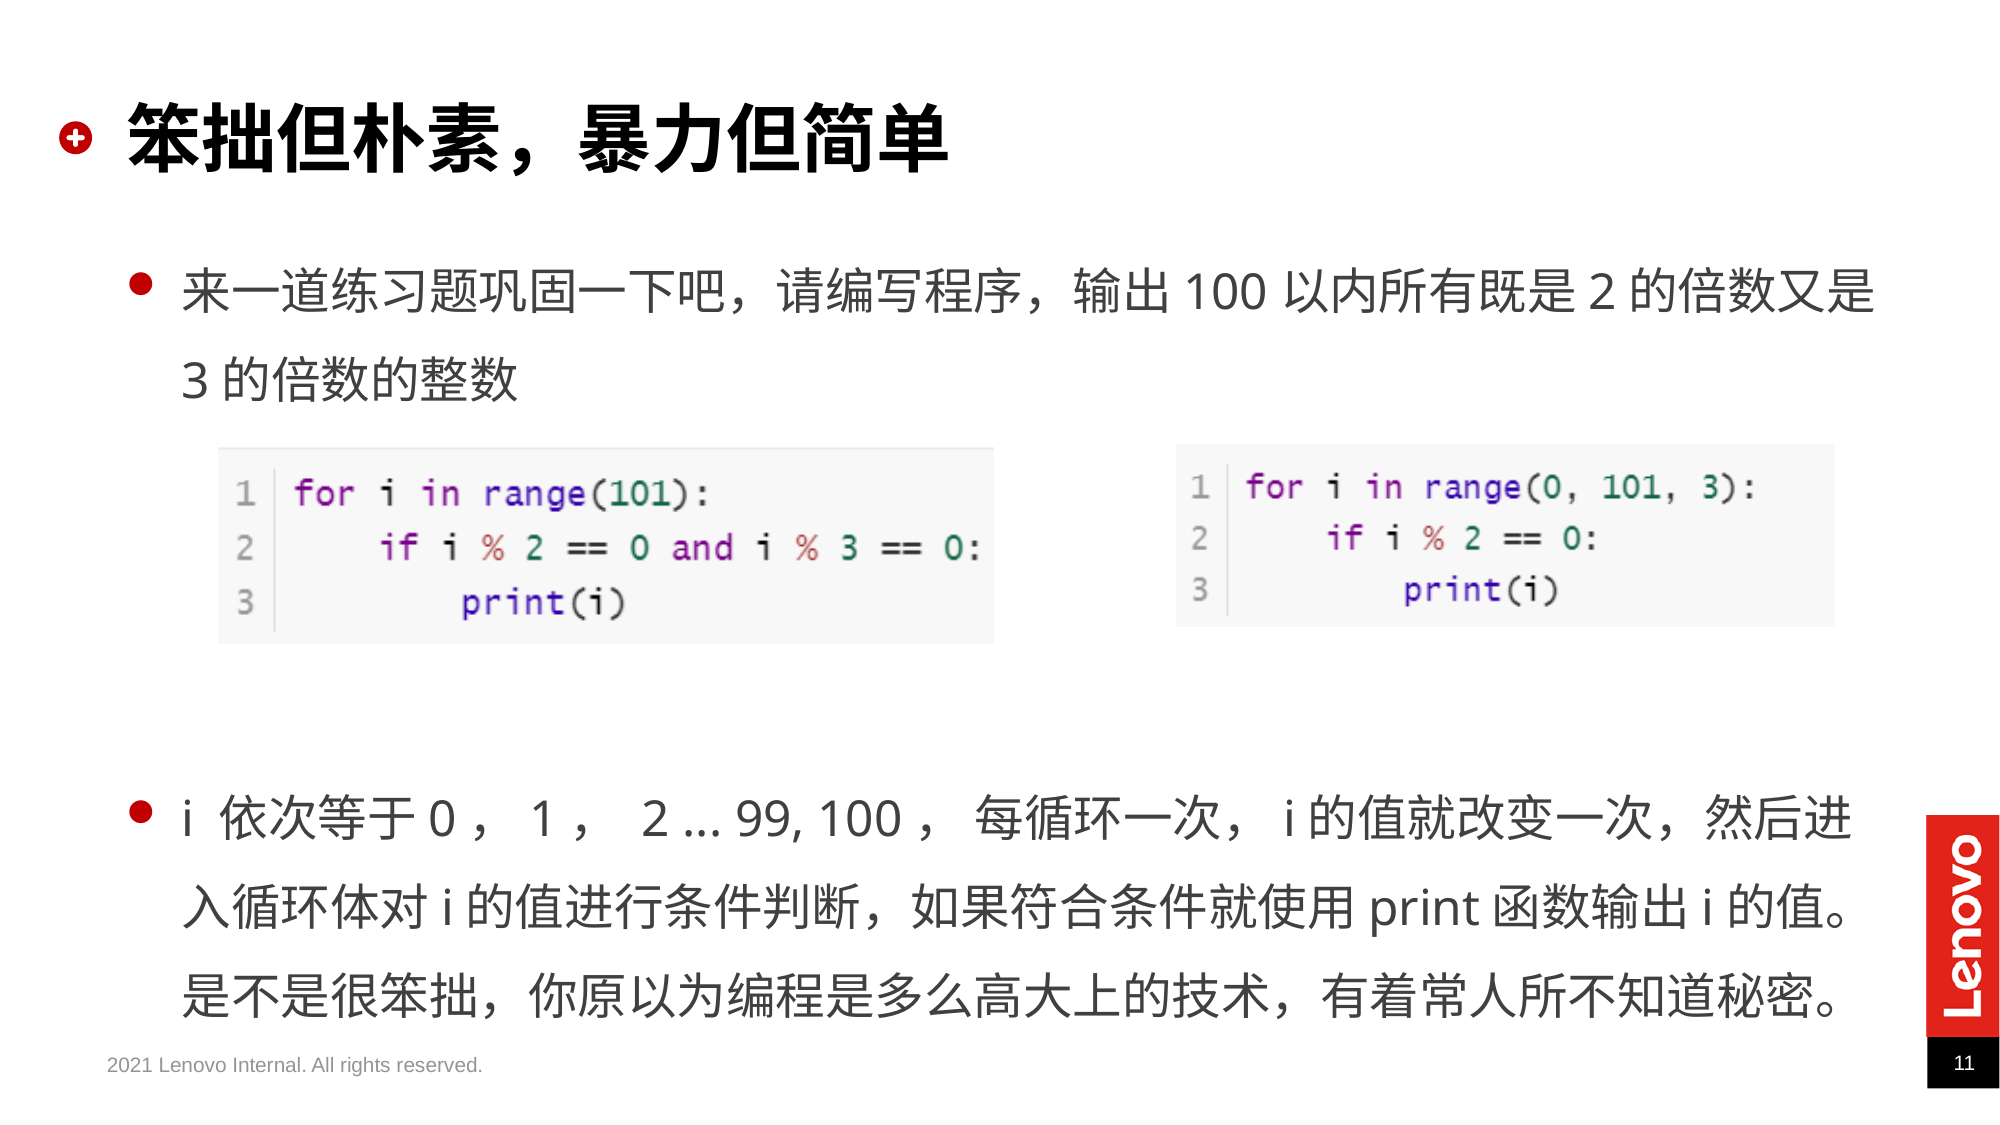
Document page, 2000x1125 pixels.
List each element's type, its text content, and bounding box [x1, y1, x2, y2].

picture [1176, 444, 1835, 627]
picture [1926, 815, 2000, 1037]
list 来一道练习题巩固一下吧，请编写程序，输出100以内所有既是2的倍数又是3的倍数的整数 i 依次等于0，1， 2 ... 99, 100， 每循环一次，i的值就改变一次，然后进入循环体对i的值进行条件判断，如果符合条件就使用print函数输出i的值。是不是很笨拙，你原以为编程是多么高大上的技术，有着常人所不知道秘密。 [111, 222, 1899, 1037]
picture [218, 444, 995, 644]
title 笨拙但朴素，暴力但简单 [111, 83, 1899, 192]
